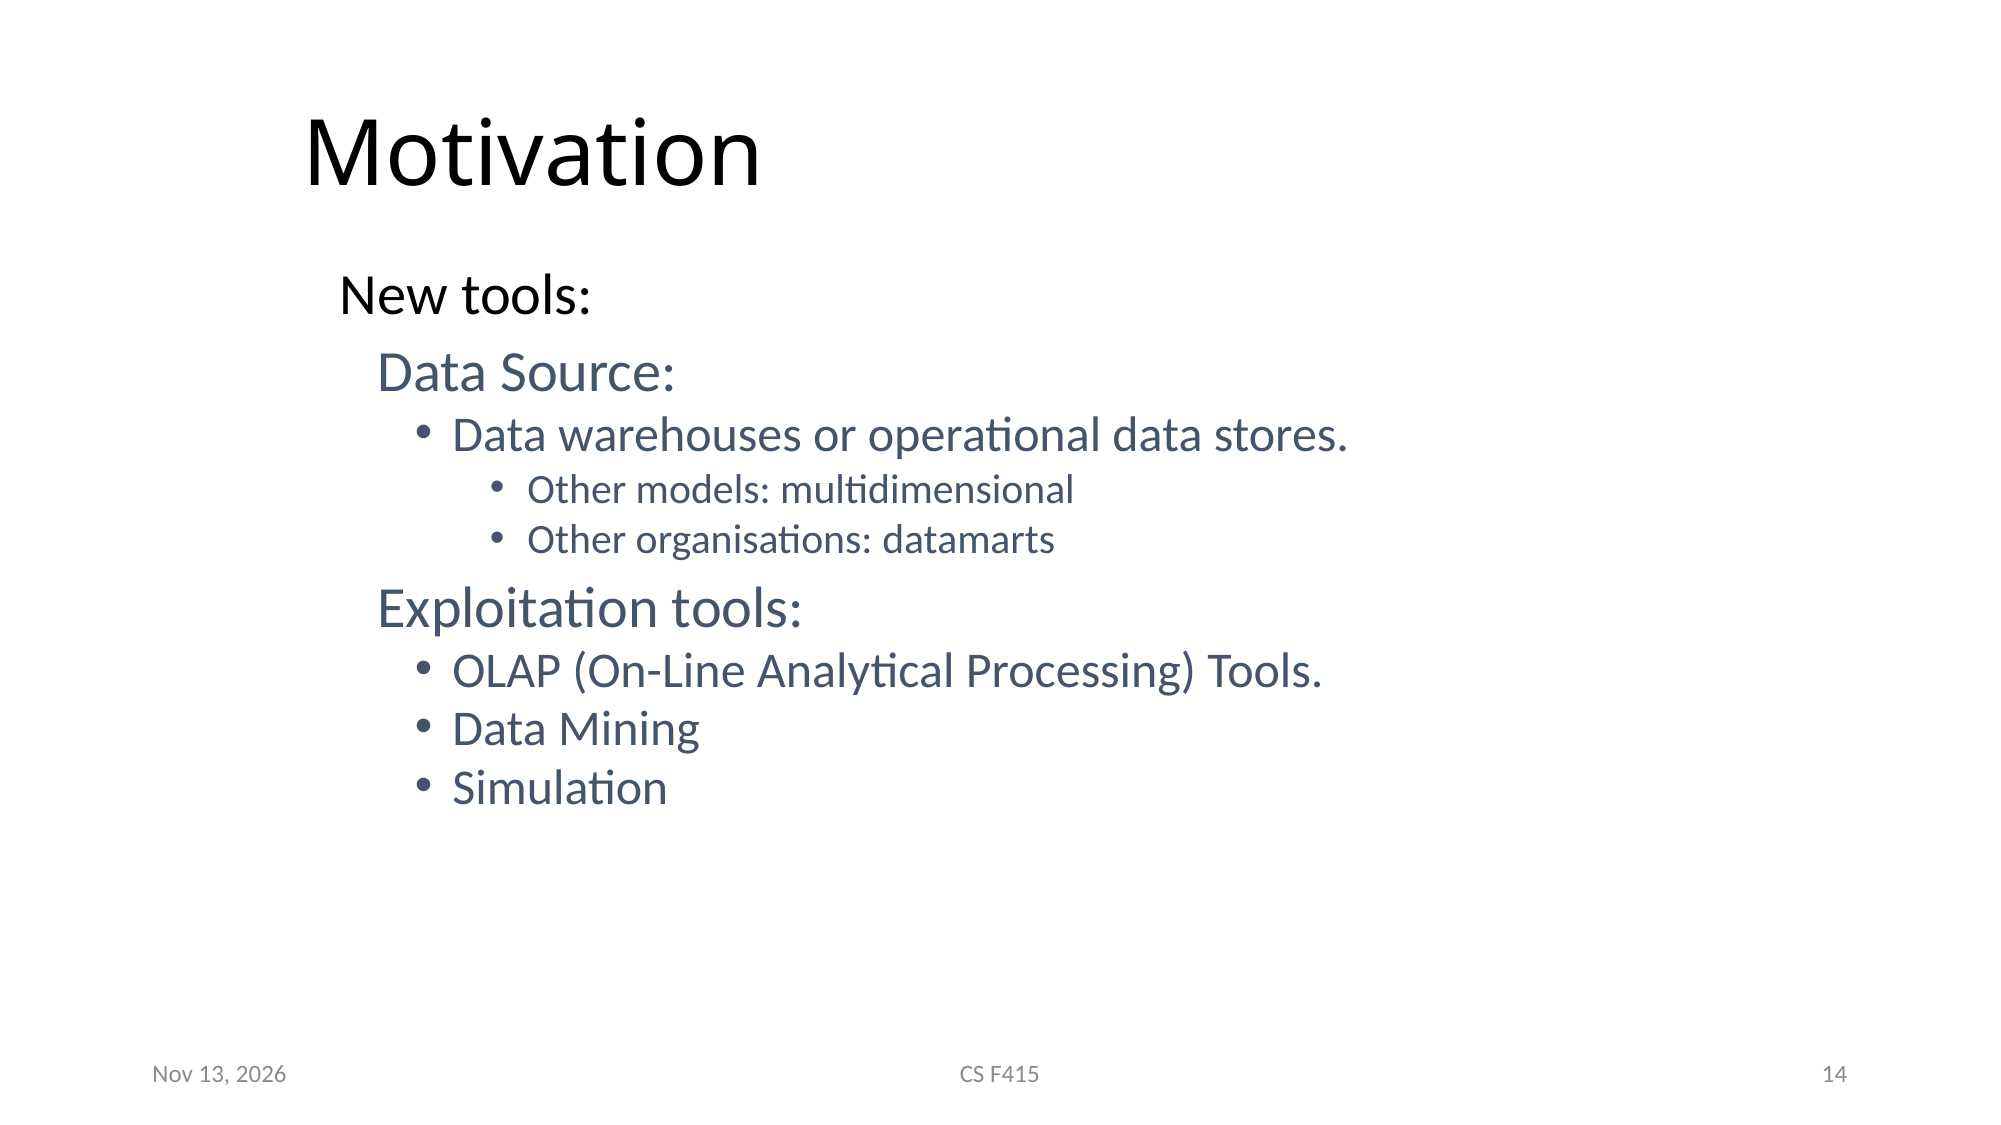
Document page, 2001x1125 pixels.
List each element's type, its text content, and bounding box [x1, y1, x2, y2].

slide_number 9-Jan-19 [137, 1042, 588, 1103]
slide_number 14 [1412, 1042, 1863, 1103]
title Motivation [287, 62, 838, 250]
list New tools: Data Source: Data warehouses or operational data stores. Other models: multidimensional Other organisations: datamarts Exploitation tools: OLAP (On-Line Analytical Processing) Tools. Data Mining Simulation [324, 262, 1750, 1125]
footer CS F415 [662, 1042, 1338, 1103]
